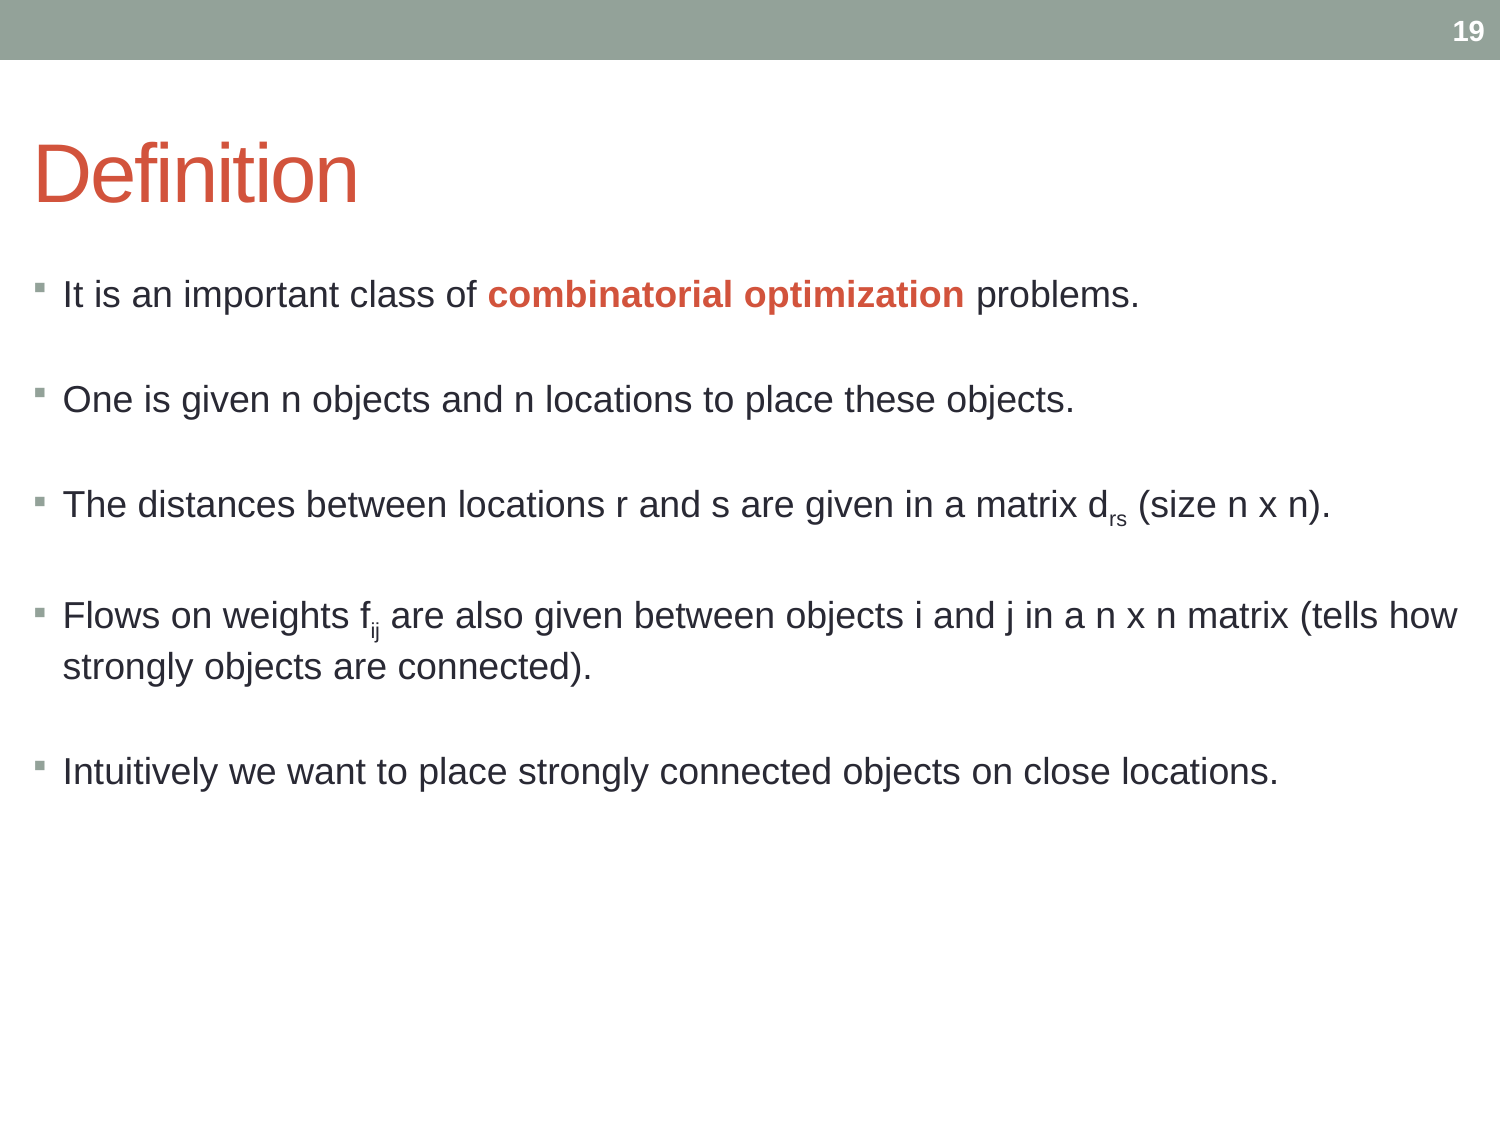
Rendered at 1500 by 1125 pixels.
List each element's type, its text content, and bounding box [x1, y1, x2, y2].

list It is an important class of combinatorial optimization problems. One is given n objects and n locations to place these objects. The distances between locations r and s are given in a matrix drs (size n x n). Flows on weights fij are also given between objects i and j in a n x n matrix (tells how strongly objects are connected). Intuitively we want to place strongly connected objects on close locations. [17, 262, 1483, 1125]
slide_number 19 [1325, 3, 1500, 57]
title Definition [17, 87, 1483, 250]
